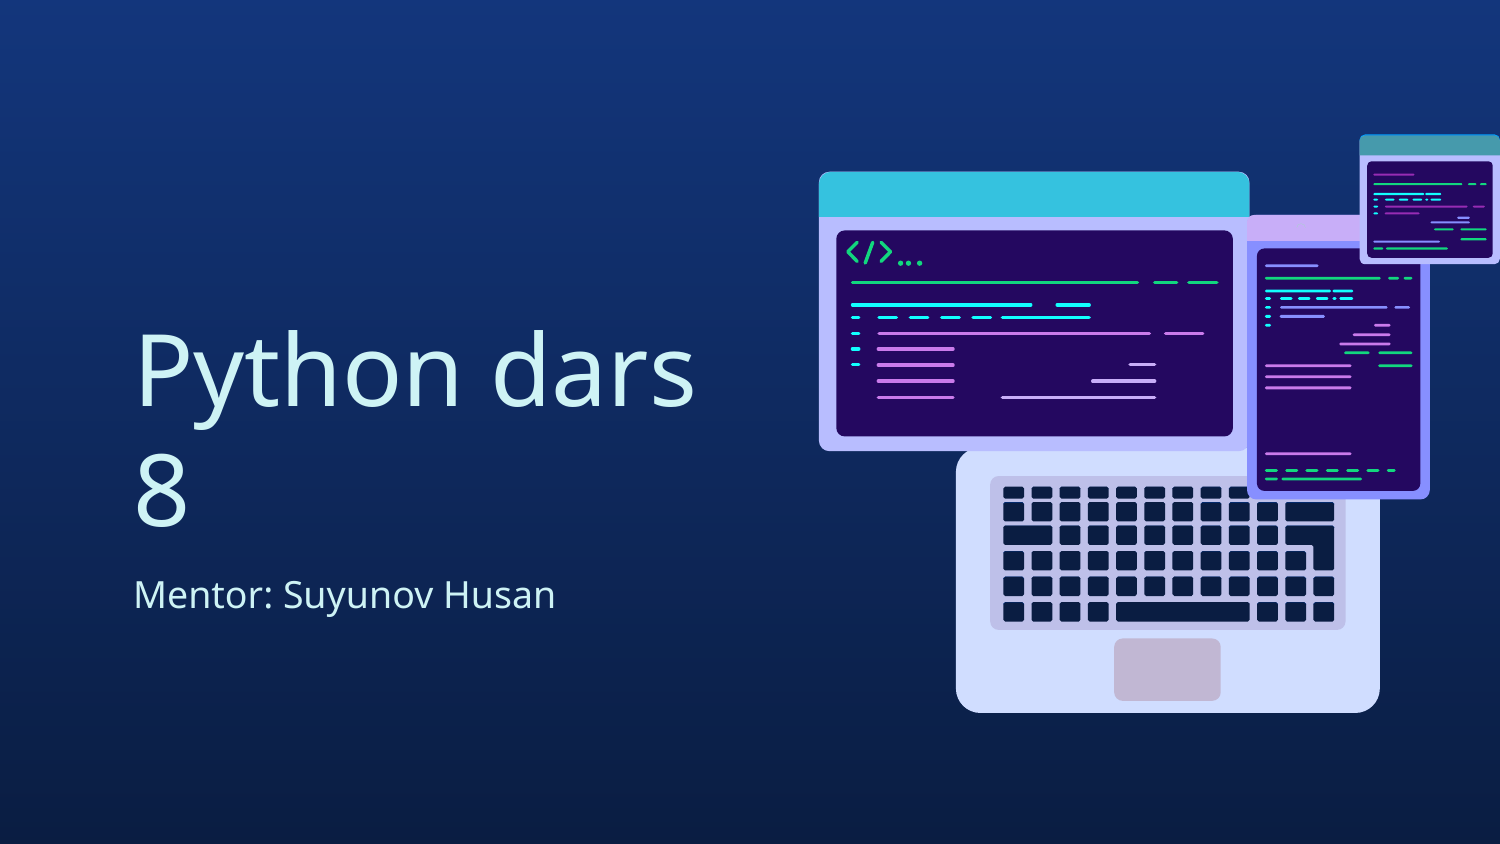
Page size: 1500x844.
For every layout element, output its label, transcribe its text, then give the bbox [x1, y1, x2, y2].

text_box [955, 449, 1380, 713]
text_box [818, 217, 1248, 452]
text_box [1257, 552, 1278, 571]
text_box [1059, 551, 1081, 571]
text_box [1087, 502, 1109, 522]
text_box [1144, 502, 1166, 522]
text_box [1373, 323, 1391, 327]
text_box [1116, 602, 1250, 622]
subtitle Mentor: Suyunov Husan [118, 555, 605, 677]
title Python dars 8 [118, 166, 788, 562]
text_box [1332, 289, 1354, 293]
text_box [1144, 525, 1166, 545]
text_box [1359, 156, 1500, 265]
text_box [1059, 602, 1081, 622]
text_box [1285, 603, 1307, 622]
text_box [1264, 477, 1279, 481]
text_box [1228, 577, 1250, 597]
text_box [1247, 214, 1359, 241]
text_box [1003, 577, 1025, 597]
text_box [1352, 333, 1391, 337]
text_box [1228, 526, 1250, 545]
text_box [1116, 486, 1137, 499]
text_box [990, 476, 1346, 630]
text_box [1003, 603, 1025, 622]
text_box [1200, 488, 1222, 499]
text_box [1373, 192, 1425, 196]
text_box [1172, 502, 1194, 522]
text_box [1172, 486, 1194, 499]
text_box [836, 230, 1233, 437]
text_box [1264, 375, 1352, 379]
text_box [1144, 551, 1166, 571]
text_box [1264, 276, 1381, 280]
text_box [1228, 552, 1250, 571]
text_box [1264, 386, 1352, 390]
text_box [1264, 452, 1352, 456]
text_box [1388, 276, 1400, 280]
text_box [1172, 525, 1194, 545]
text_box [1200, 526, 1222, 545]
text_box [1279, 314, 1325, 318]
text_box [1116, 551, 1137, 571]
text_box [1200, 552, 1222, 571]
text_box [897, 260, 904, 266]
text_box [1200, 503, 1222, 522]
text_box [1172, 576, 1194, 597]
text_box [1359, 135, 1500, 156]
text_box [1031, 486, 1053, 499]
text_box [905, 260, 912, 266]
text_box [916, 260, 923, 266]
text_box [1144, 576, 1166, 597]
text_box [1281, 477, 1363, 481]
text_box [1003, 486, 1025, 499]
text_box [1313, 577, 1335, 597]
text_box [1003, 552, 1025, 571]
text_box [1257, 603, 1278, 622]
text_box [1114, 638, 1221, 701]
text_box [1313, 603, 1335, 622]
text_box [1003, 503, 1025, 522]
text_box [1059, 486, 1081, 499]
text_box [1144, 486, 1166, 499]
text_box [1031, 502, 1053, 522]
text_box [1256, 248, 1421, 491]
text_box [1285, 503, 1335, 522]
text_box [1257, 526, 1278, 545]
text_box [1003, 525, 1053, 545]
text_box [1200, 577, 1222, 597]
text_box [1228, 503, 1250, 522]
text_box [1087, 486, 1109, 499]
text_box [1116, 502, 1137, 522]
text_box [1087, 576, 1109, 597]
text_box [1116, 525, 1137, 545]
text_box [1257, 577, 1278, 597]
text_box [1339, 342, 1391, 346]
text_box [1343, 351, 1370, 355]
text_box [1403, 276, 1413, 280]
text_box [1087, 602, 1109, 622]
text_box [1087, 525, 1109, 545]
text_box [1172, 551, 1194, 571]
text_box [1285, 577, 1307, 597]
text_box [1228, 488, 1250, 499]
text_box [1087, 551, 1109, 571]
text_box [818, 171, 1250, 217]
text_box [1378, 364, 1413, 368]
text_box [1264, 264, 1319, 268]
text_box [1059, 576, 1081, 597]
text_box [1367, 161, 1493, 258]
text_box [1378, 351, 1413, 355]
text_box [1031, 576, 1053, 597]
text_box [1059, 525, 1081, 545]
text_box [1031, 602, 1053, 622]
text_box [1264, 364, 1352, 368]
text_box [1257, 503, 1278, 522]
text_box [1116, 576, 1137, 597]
text_box [1247, 241, 1430, 500]
text_box [1425, 192, 1442, 196]
text_box [1285, 526, 1335, 571]
text_box [1031, 551, 1053, 571]
text_box [1059, 502, 1081, 522]
text_box [1264, 289, 1332, 293]
